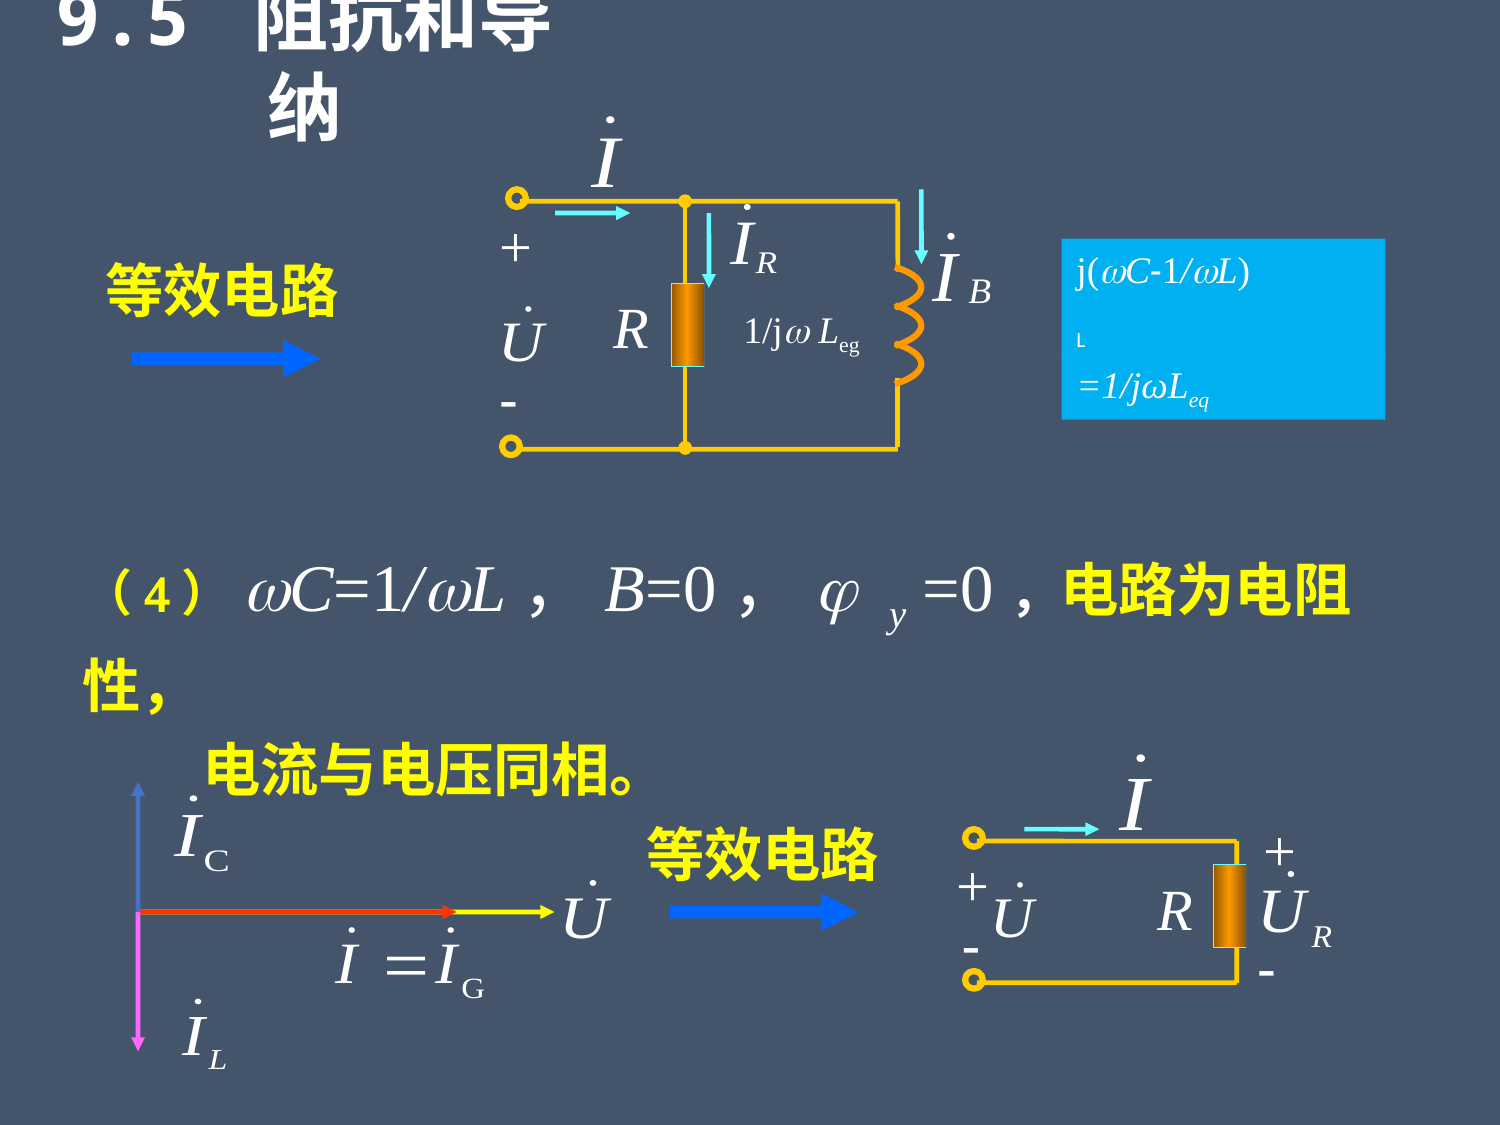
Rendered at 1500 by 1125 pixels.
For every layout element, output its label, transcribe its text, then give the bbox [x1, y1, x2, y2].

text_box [941, 746, 1343, 1009]
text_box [90, 246, 363, 359]
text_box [235, 874, 620, 950]
text_box 9.5 阻抗和导纳 [8, 0, 601, 158]
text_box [137, 911, 234, 1078]
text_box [631, 810, 903, 913]
text_box （4）wC=1/wL，B=0，j y =0，电路为电阻性， 电流与电压同相。 [67, 512, 1405, 817]
text_box =1/jωLeq [1061, 353, 1386, 420]
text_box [234, 911, 498, 1007]
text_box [137, 781, 235, 912]
text_box j(wC-1/wL) [1061, 238, 1386, 293]
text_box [484, 71, 1002, 456]
